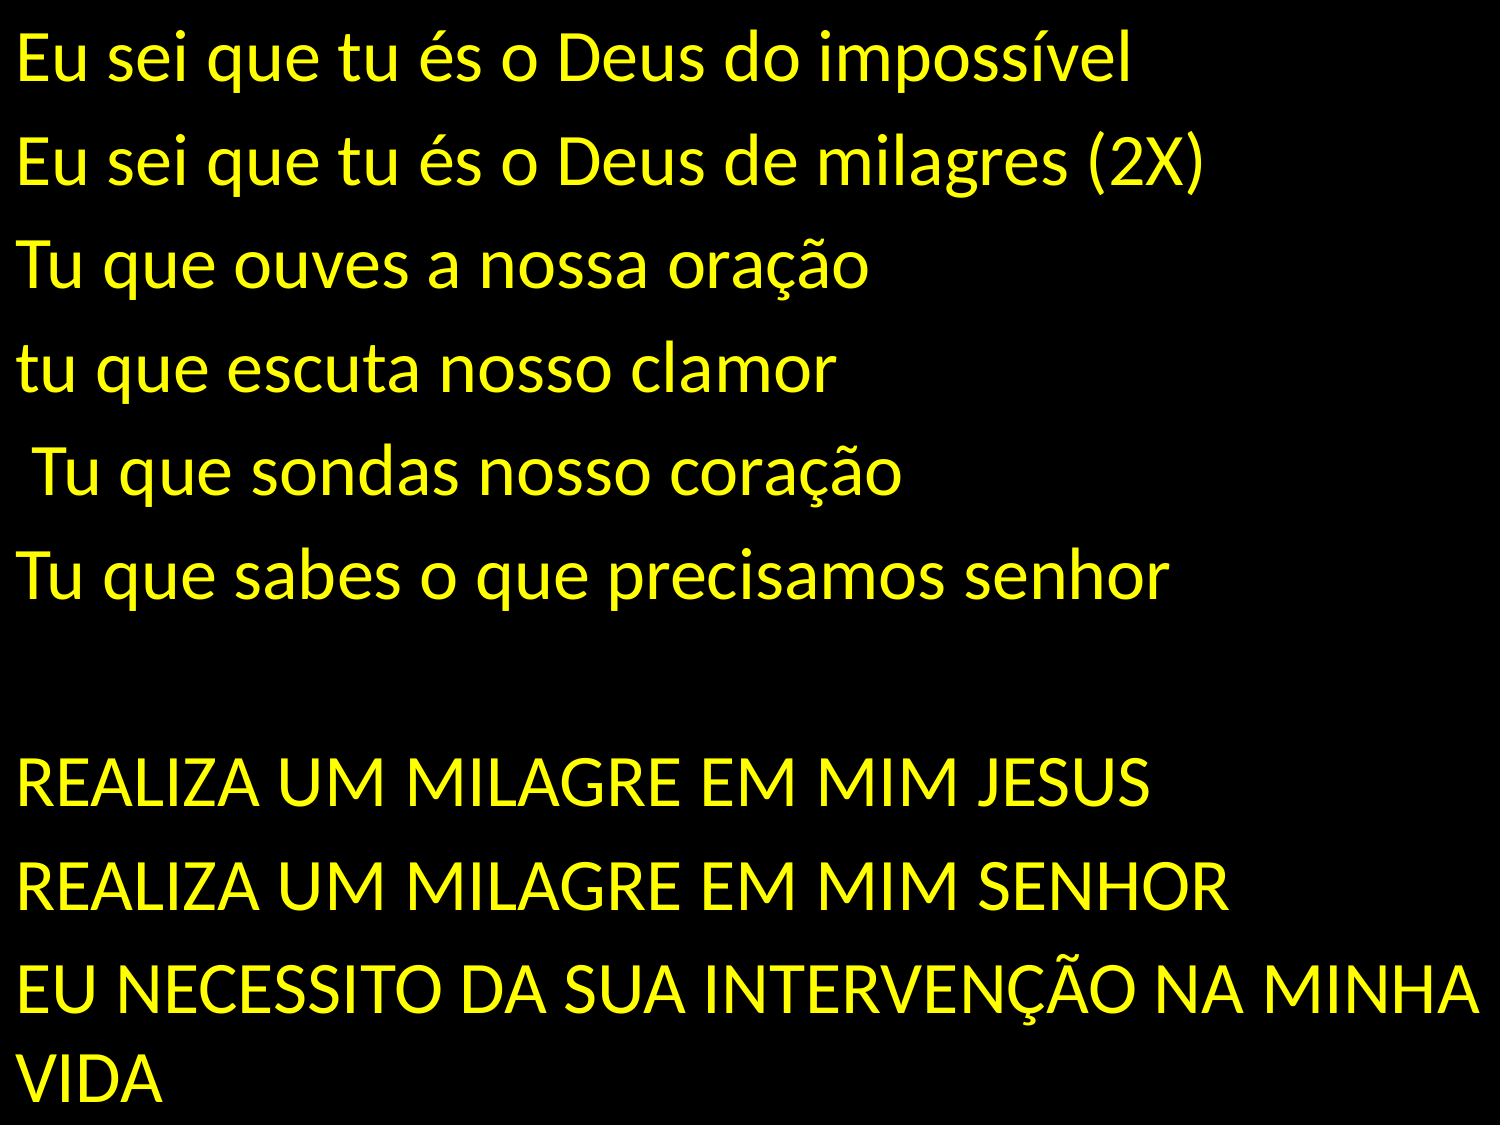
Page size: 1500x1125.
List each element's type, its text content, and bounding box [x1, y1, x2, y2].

subtitle Eu sei que tu és o Deus do impossível Eu sei que tu és o Deus de milagres (2X) Tu que ouves a nossa oração tu que escuta nosso clamor Tu que sondas nosso coração Tu que sabes o que precisamos senhor REALIZA UM MILAGRE EM MIM JESUS REALIZA UM MILAGRE EM MIM SENHOR EU NECESSITO DA SUA INTERVENÇÃO NA MINHA VIDA [0, 0, 1500, 1125]
